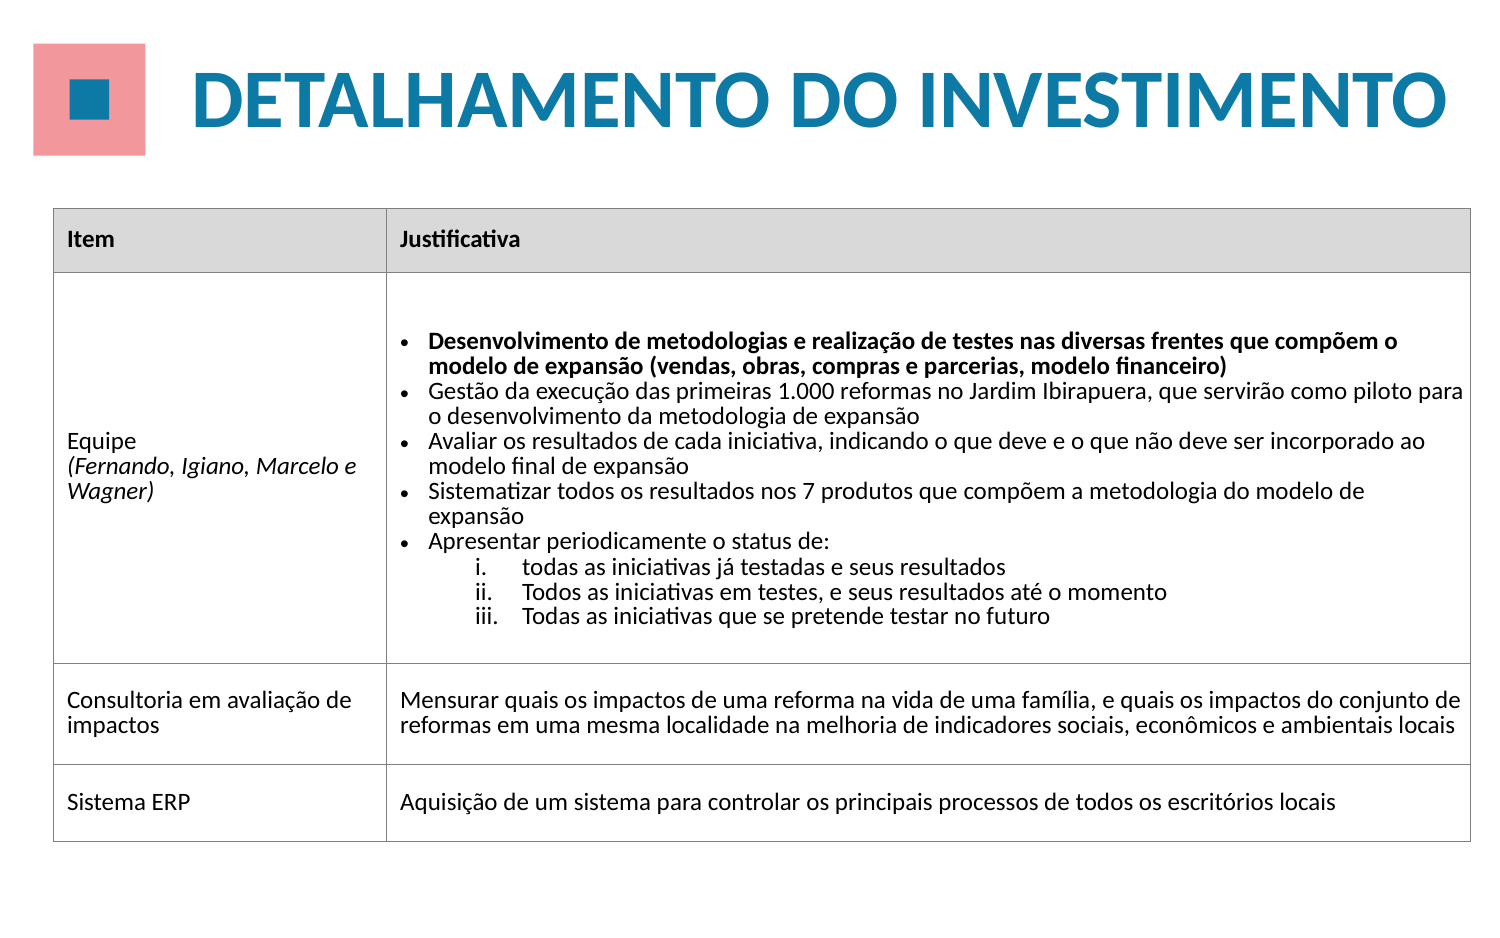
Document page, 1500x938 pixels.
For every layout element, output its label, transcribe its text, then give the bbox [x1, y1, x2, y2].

table_cell Aquisição de um sistema para controlar os principais processos de todos os escritórios locais [387, 765, 1470, 841]
table_cell Mensurar quais os impactos de uma reforma na vida de uma família, e quais os impactos do conjunto de reformas em uma mesma localidade na melhoria de indicadores sociais, econômicos e ambientais locais [387, 664, 1470, 764]
text_box [68, 77, 111, 122]
table_header Justificativa [387, 209, 1470, 272]
table_header Item [54, 209, 386, 272]
table_cell Desenvolvimento de metodologias e realização de testes nas diversas frentes que compõem o modelo de expansão (vendas, obras, compras e parcerias, modelo financeiro) Gestão da execução das primeiras 1.000 reformas no Jardim Ibirapuera, que servirão como piloto para o desenvolvimento da metodologia de expansão Avaliar os resultados de cada iniciativa, indicando o que deve e o que não deve ser incorporado ao modelo final de expansão Sistematizar todos os resultados nos 7 produtos que compõem a metodologia do modelo de expansão Apresentar periodicamente o status de: todas as iniciativas já testadas e seus resultados Todos as iniciativas em testes, e seus resultados até o momento Todas as iniciativas que se pretende testar no futuro [387, 273, 1470, 663]
text_box [31, 41, 148, 158]
text_box DETALHAMENTO DO INVESTIMENTO [176, 37, 1464, 152]
table_cell Equipe (Fernando, Igiano, Marcelo e Wagner) [54, 273, 386, 663]
table_cell Consultoria em avaliação de impactos [54, 664, 386, 764]
text_box [148, 41, 612, 158]
table_cell Sistema ERP [54, 765, 386, 841]
